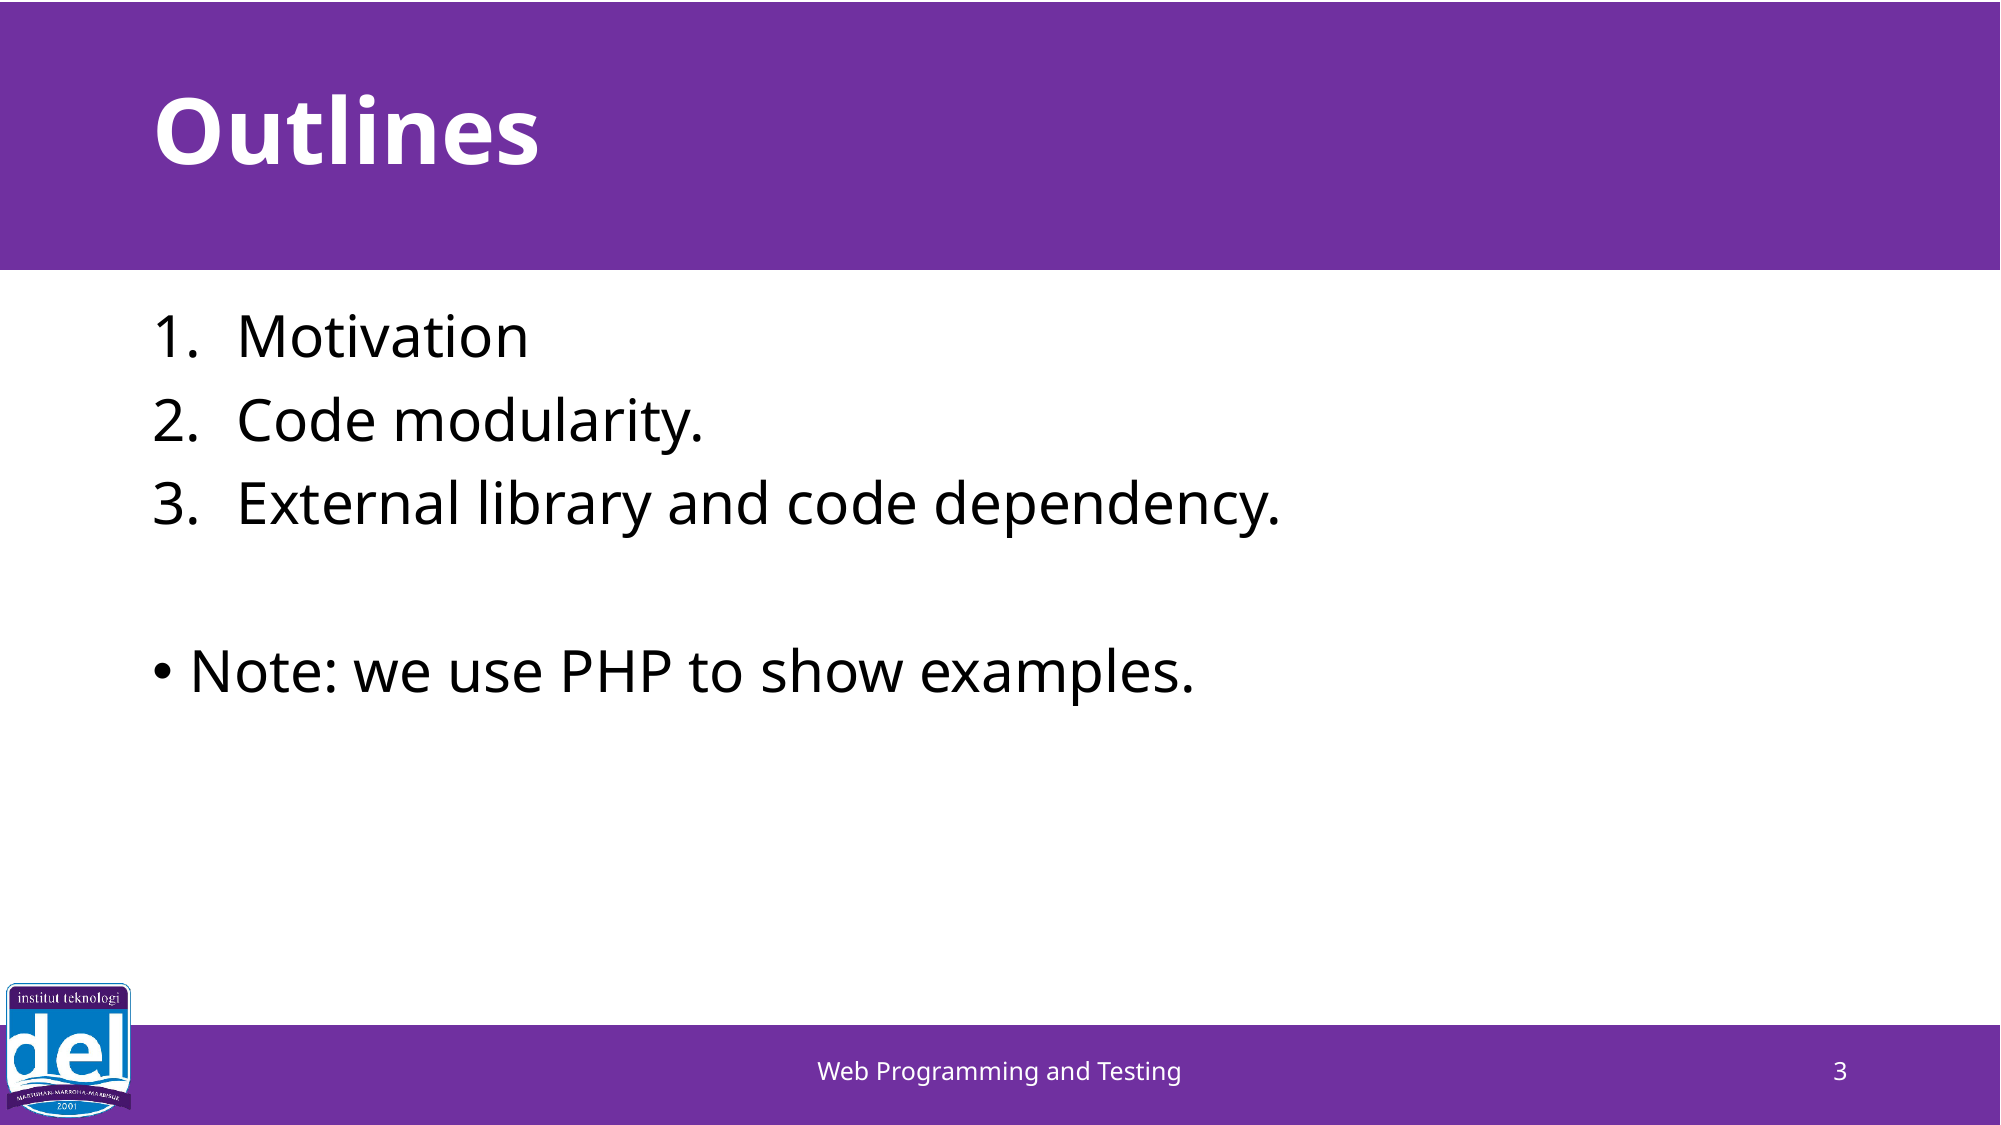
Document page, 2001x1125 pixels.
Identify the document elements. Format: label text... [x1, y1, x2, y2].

title Outlines [137, 26, 1863, 244]
list Motivation Code modularity. External library and code dependency. Note: we use PHP to show examples. [137, 299, 1863, 1014]
slide_number 3 [1697, 1042, 1863, 1103]
footer Web Programming and Testing [662, 1042, 1338, 1103]
picture [5, 982, 131, 1118]
